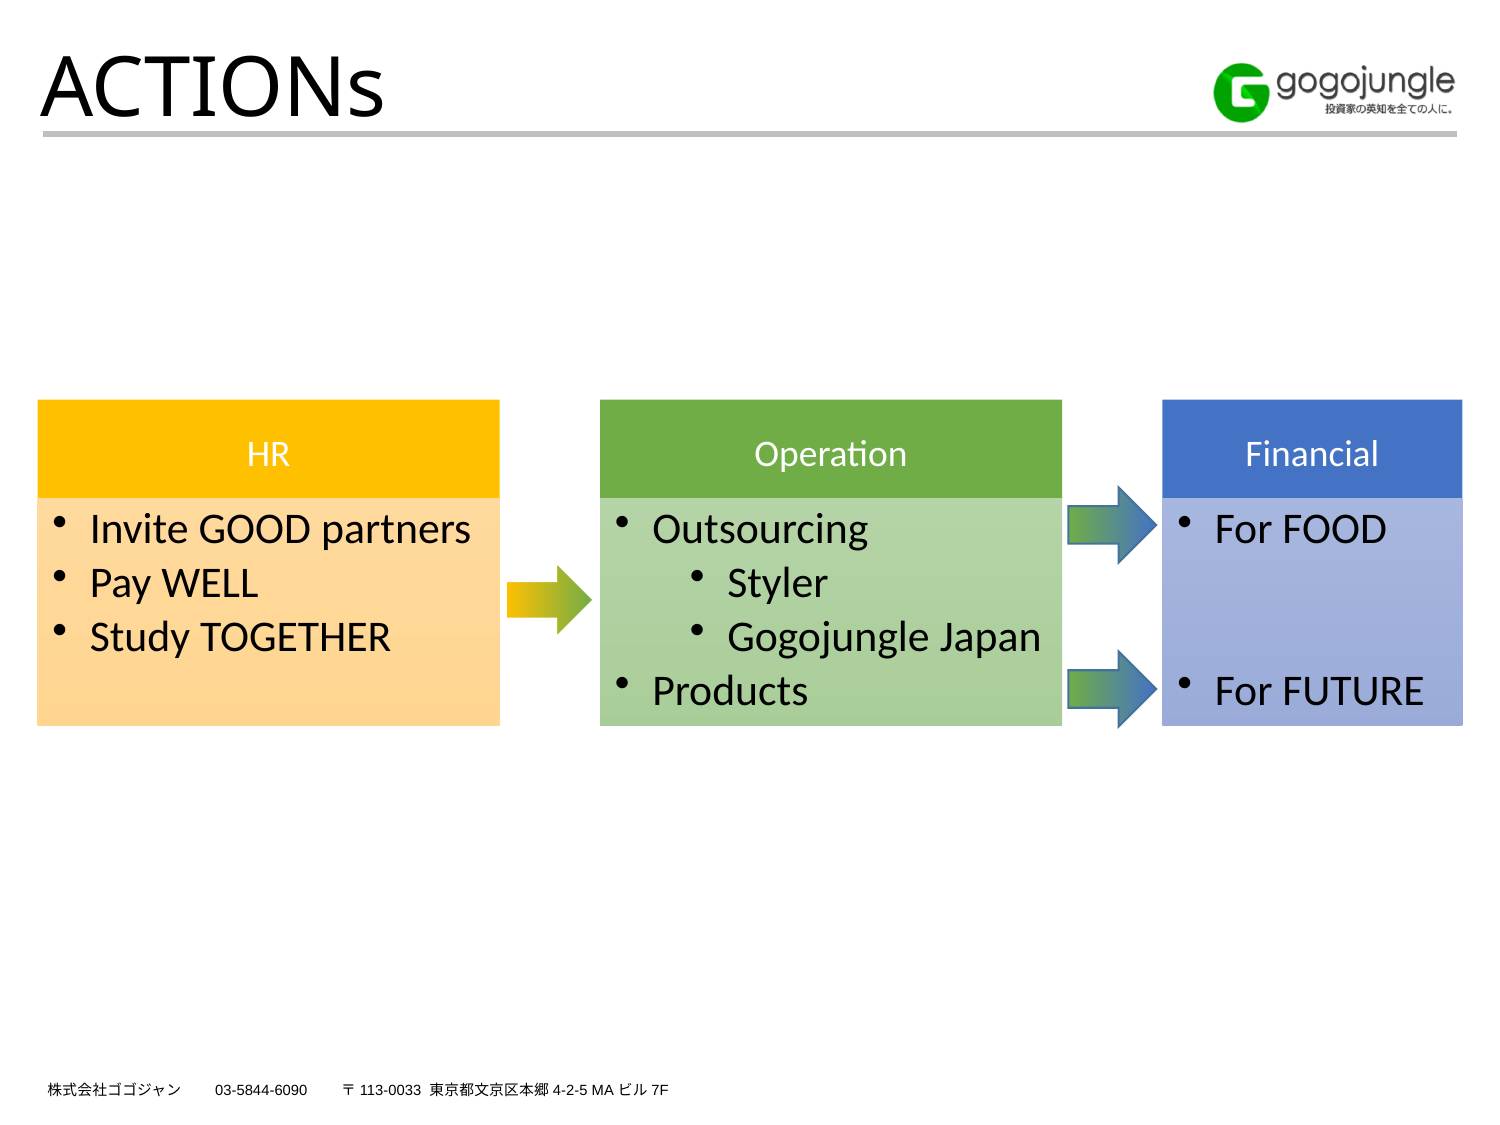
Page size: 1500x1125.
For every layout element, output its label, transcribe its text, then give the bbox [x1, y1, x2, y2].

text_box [1162, 399, 1463, 726]
text_box [504, 559, 596, 640]
text_box [1067, 484, 1158, 565]
text_box ACTIONs [25, 37, 1163, 133]
text_box [1067, 649, 1158, 730]
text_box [599, 399, 1063, 726]
picture [1208, 58, 1458, 127]
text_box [37, 399, 500, 726]
